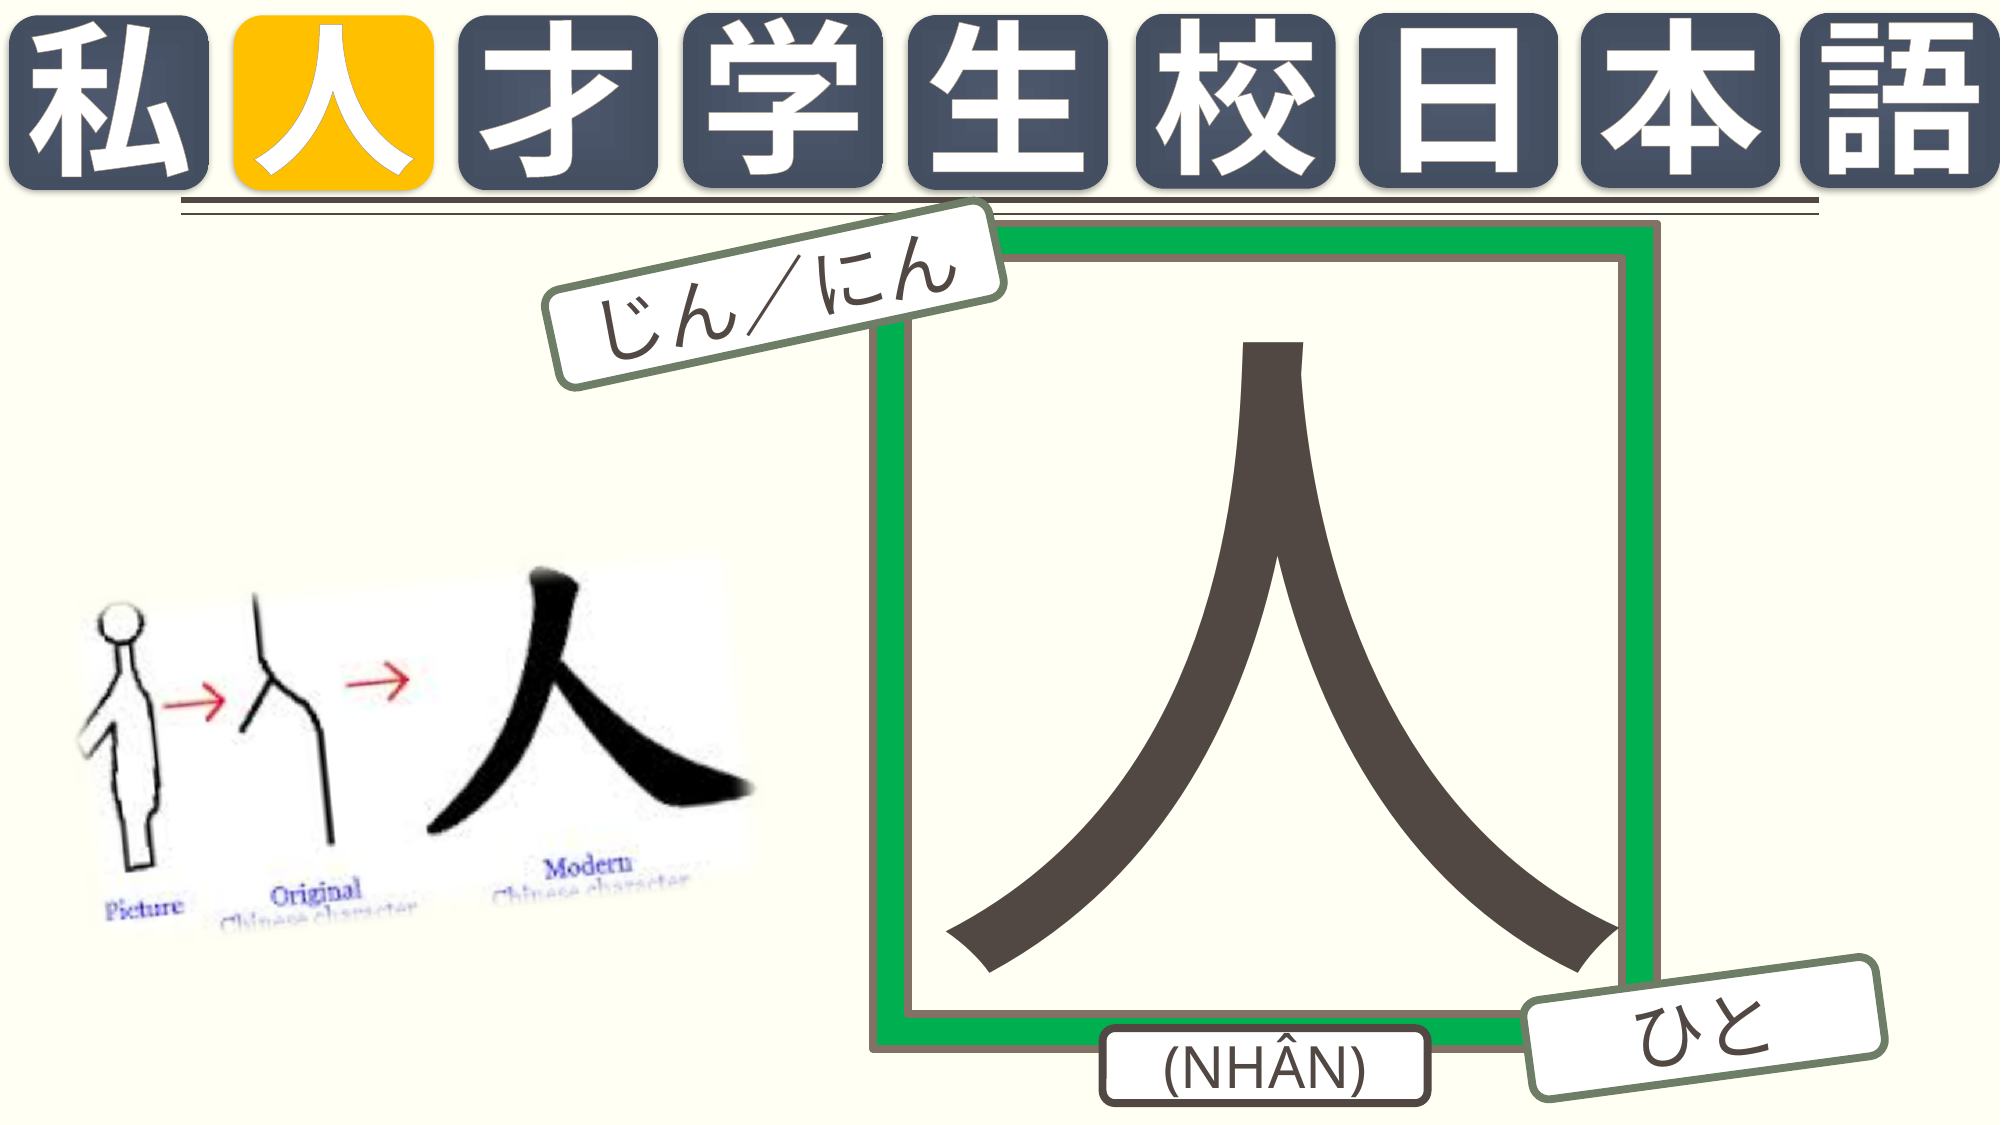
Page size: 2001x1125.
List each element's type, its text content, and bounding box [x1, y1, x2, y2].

text_box 学 [683, 12, 884, 188]
text_box 校 [1135, 13, 1336, 189]
text_box 生 [907, 14, 1108, 190]
text_box 日 [1358, 12, 1559, 188]
text_box ひと [1519, 953, 1889, 1104]
text_box 人 [869, 320, 1523, 1053]
text_box 本 [1580, 12, 1781, 188]
text_box (NHÂN) [1098, 1024, 1432, 1108]
text_box 語 [1799, 12, 2000, 188]
text_box 才 [458, 15, 659, 191]
picture [70, 565, 760, 922]
text_box 人 [233, 15, 434, 191]
text_box じん／にん [540, 200, 1008, 392]
text_box 私 [8, 15, 209, 191]
text_box 人 [996, 220, 1661, 985]
